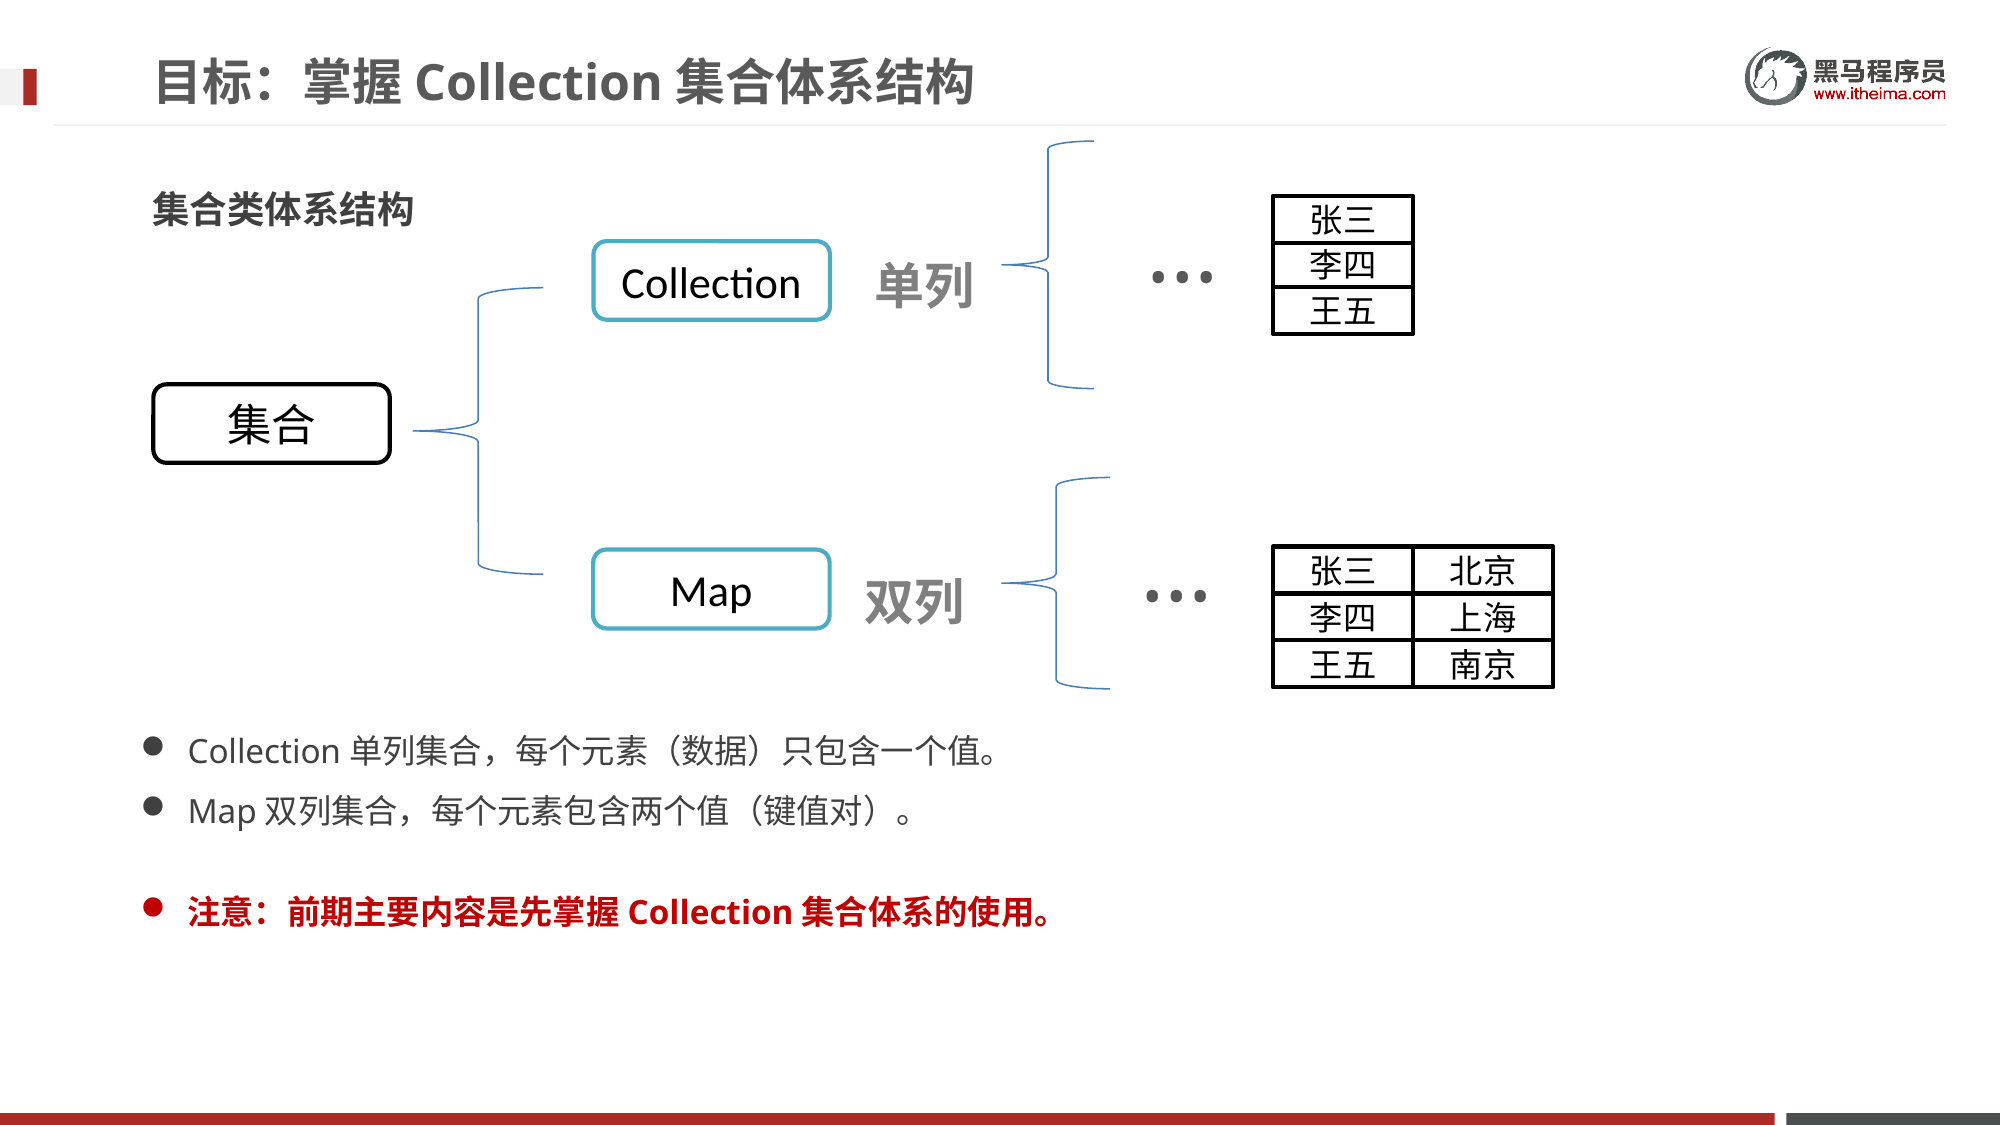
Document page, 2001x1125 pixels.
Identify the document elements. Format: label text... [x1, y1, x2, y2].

text_box [1001, 476, 1111, 690]
text_box 集合类体系结构 [1095, 156, 1395, 239]
text_box 张三 [1271, 544, 1415, 596]
picture [1744, 46, 1946, 106]
text_box [1001, 140, 1095, 390]
text_box 上海 [1411, 596, 1555, 638]
text_box [412, 286, 544, 575]
text_box 王五 [1271, 638, 1411, 689]
text_box 北京 [1415, 544, 1555, 596]
text_box … [1132, 183, 1235, 309]
text_box 李四 [1271, 245, 1415, 285]
text_box 注意：前期主要内容是先掌握Collection集合体系的使用。 [125, 864, 1679, 939]
text_box 双列 [849, 533, 993, 638]
text_box 南京 [1411, 638, 1555, 689]
text_box 目标：掌握Collection集合体系结构 [137, 0, 1315, 156]
text_box 王五 [1271, 285, 1415, 336]
text_box 单列 [853, 216, 996, 322]
text_box 集合类体系结构 [137, 156, 1047, 239]
text_box Map [590, 547, 832, 631]
text_box 集合 [151, 382, 392, 465]
text_box 李四 [1271, 596, 1411, 638]
text_box Collection单列集合，每个元素（数据）只包含一个值。 Map双列集合，每个元素包含两个值（键值对）。 [125, 703, 1020, 838]
text_box 张三 [1271, 194, 1415, 245]
text_box … [1125, 502, 1228, 627]
text_box Collection [591, 239, 833, 322]
